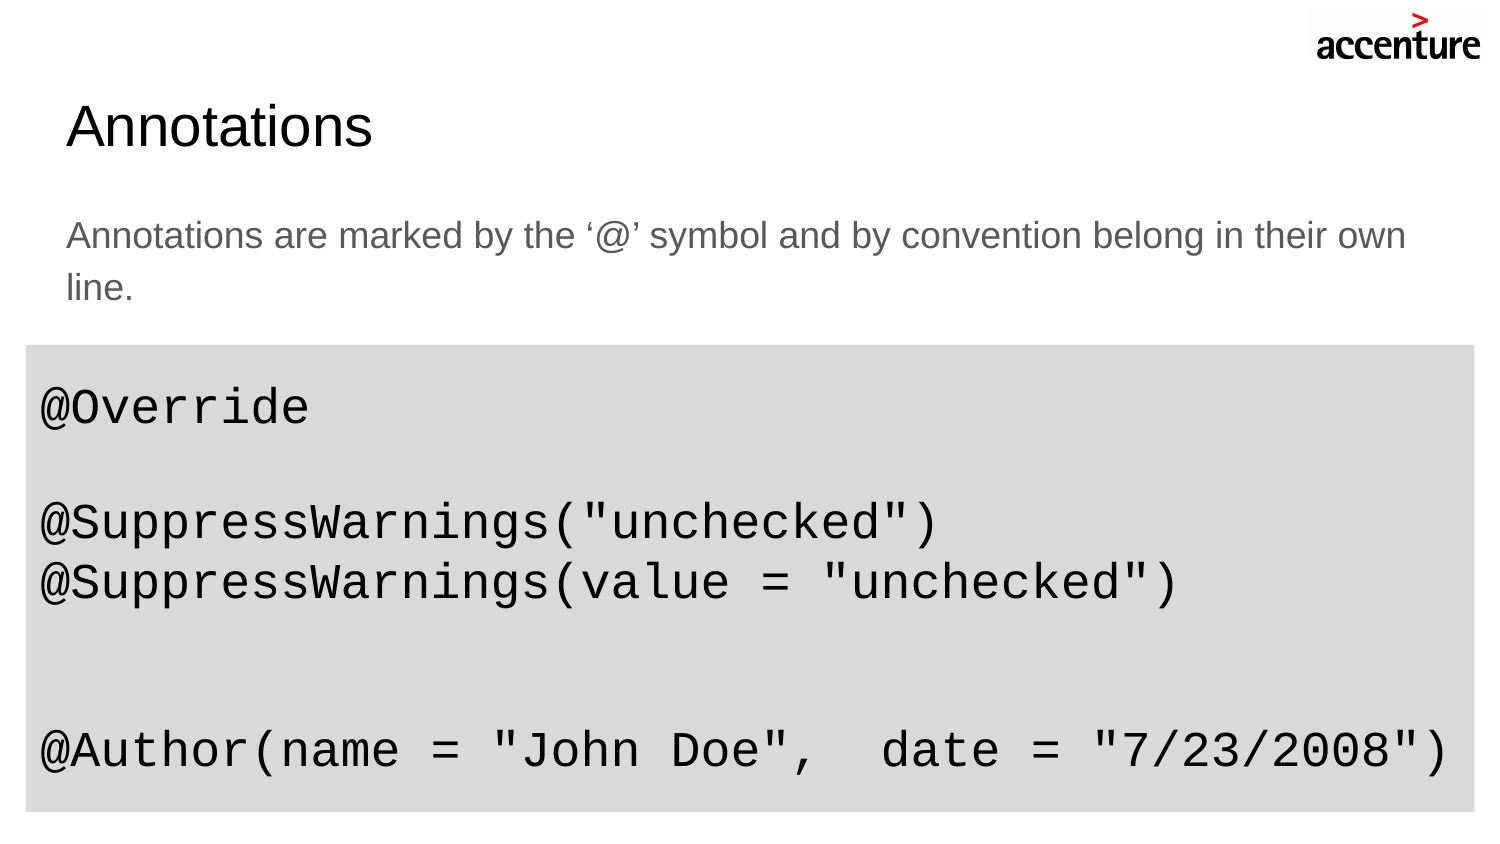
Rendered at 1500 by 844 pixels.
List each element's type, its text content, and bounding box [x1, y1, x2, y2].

title Annotations [51, 72, 1449, 167]
list Annotations are marked by the ‘@’ symbol and by convention belong in their own line. [51, 189, 1449, 294]
text_box @Override @SuppressWarnings("unchecked") @SuppressWarnings(value = "unchecked") @Author(name = "John Doe", date = "7/23/2008") [25, 344, 1475, 812]
picture [1306, 7, 1489, 62]
